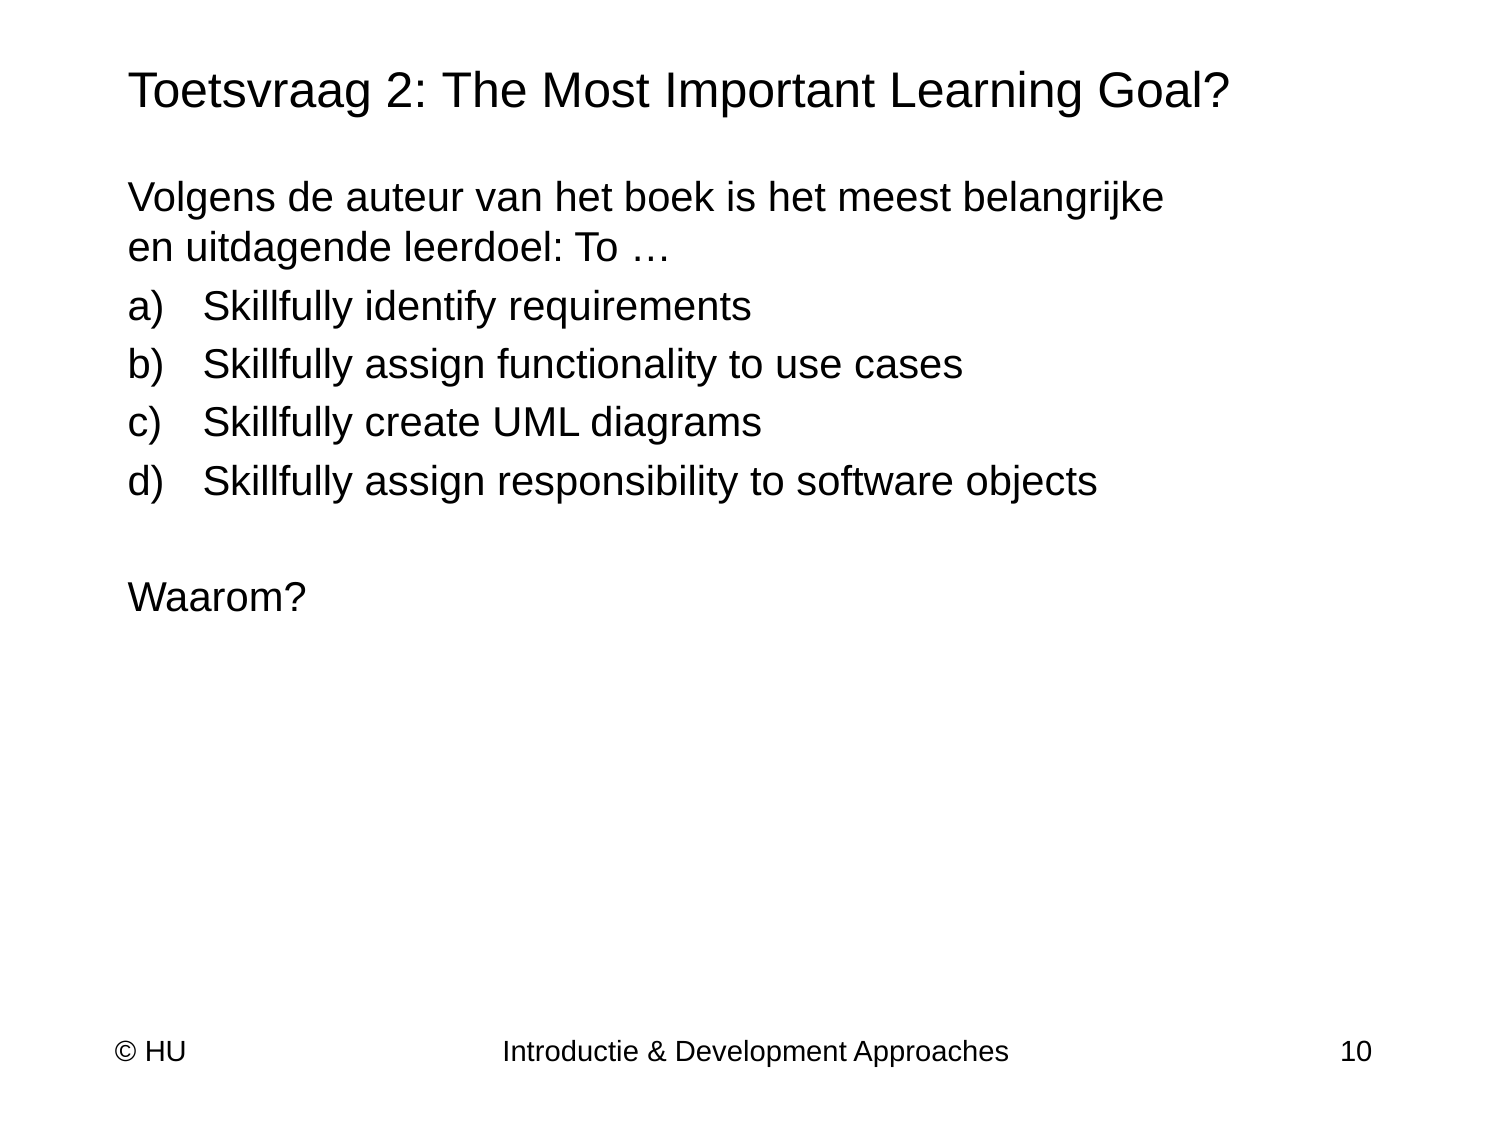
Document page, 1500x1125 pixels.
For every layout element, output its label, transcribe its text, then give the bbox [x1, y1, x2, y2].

title Toetsvraag 2: The Most Important Learning Goal? [112, 37, 1388, 138]
list Volgens de auteur van het boek is het meest belangrijke en uitdagende leerdoel: To … Skillfully identify requirements Skillfully assign functionality to use cases Skillfully create UML diagrams Skillfully assign responsibility to software objects Waarom? [111, 161, 1412, 1001]
slide_number 10 [1224, 1024, 1388, 1076]
footer Introductie & Development Approaches [362, 1024, 1151, 1076]
slide_number © HU [99, 1024, 288, 1076]
